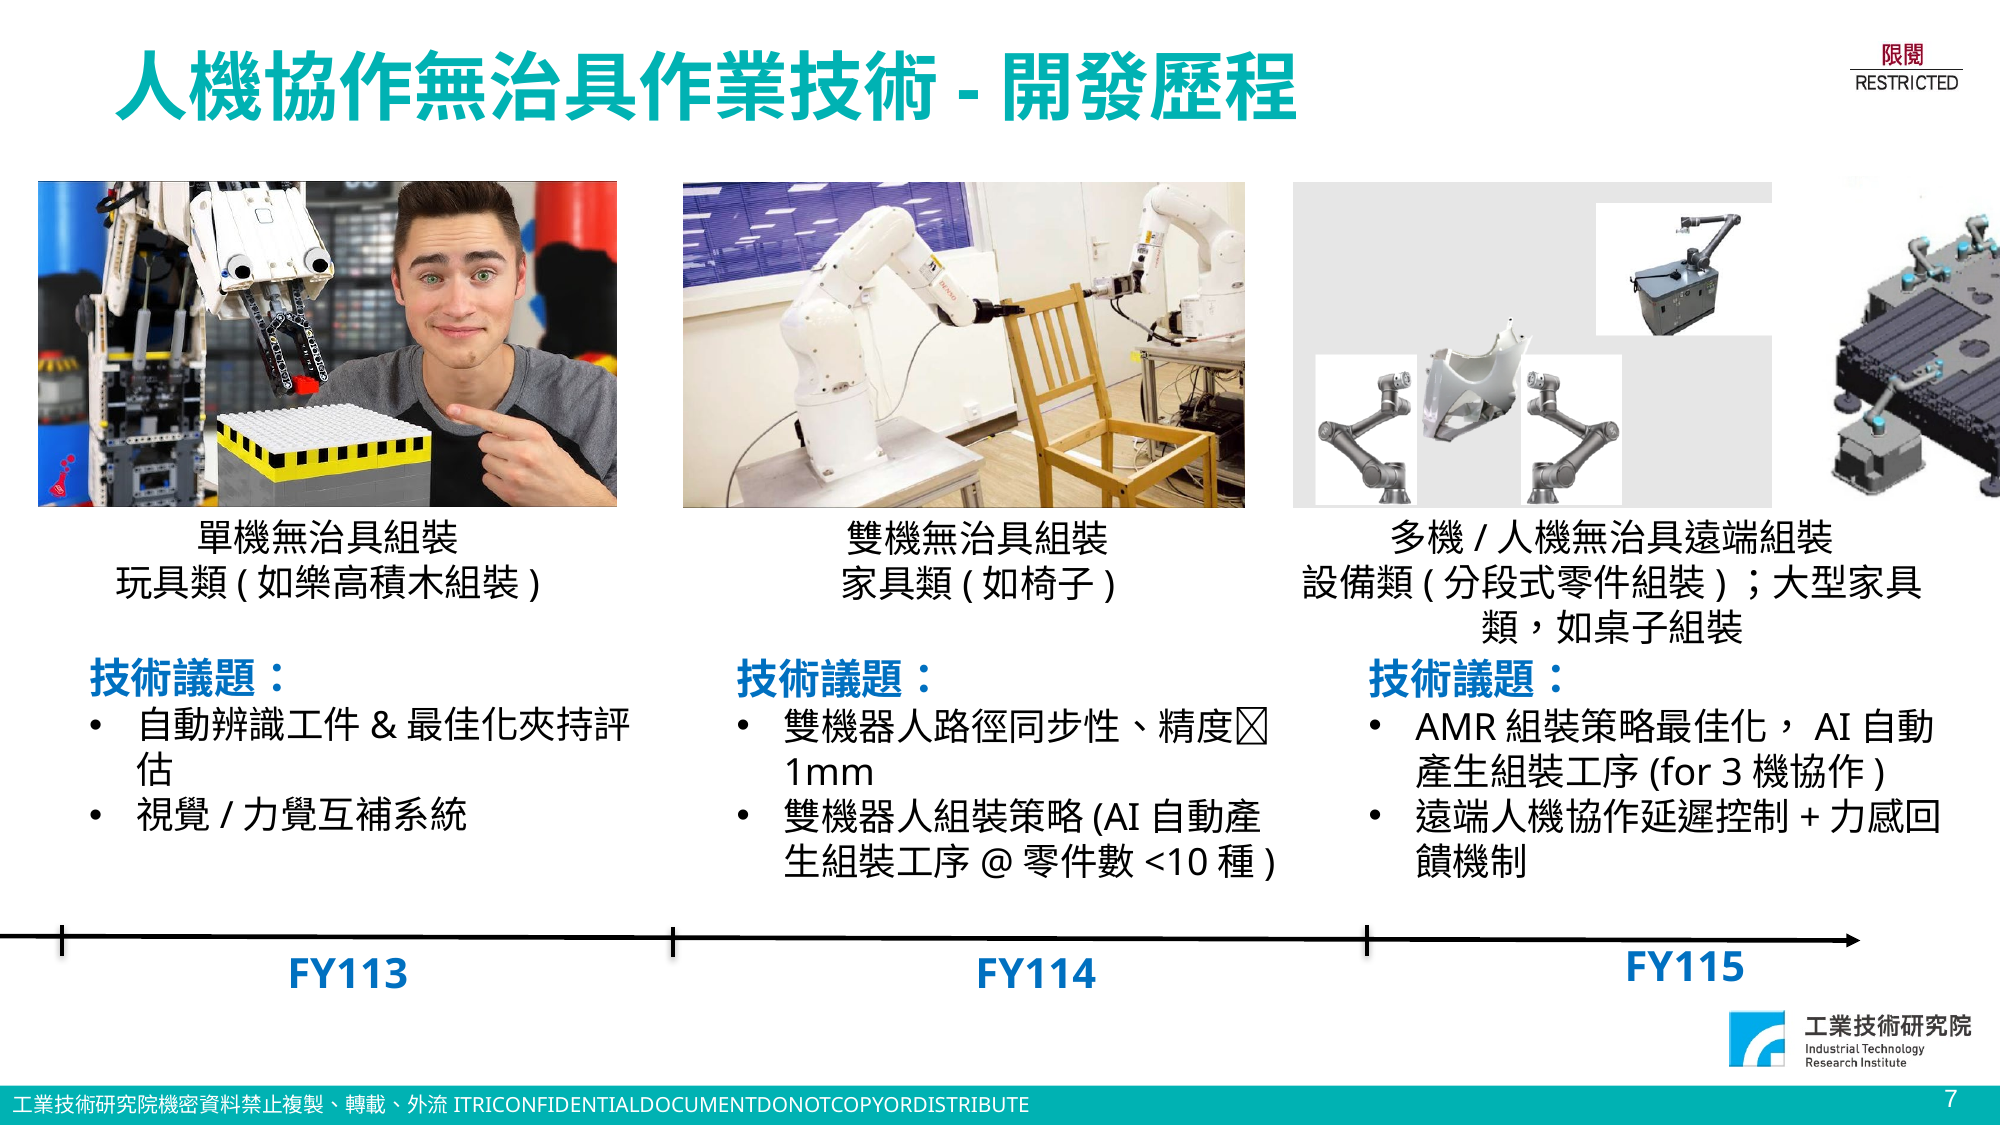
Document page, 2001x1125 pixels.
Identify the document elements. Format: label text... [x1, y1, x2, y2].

picture [38, 181, 617, 507]
text_box FY113 [272, 952, 424, 1005]
picture [1911, 41, 1963, 93]
text_box 技術議題： 雙機器人路徑同步性、精度1mm 雙機器人組裝策略(AI自動產生組裝工序@零件數<10種) [721, 645, 1313, 890]
text_box 技術議題： 自動辨識工件&最佳化夾持評估 視覺/力覺互補系統 [74, 644, 665, 844]
picture [683, 182, 1245, 508]
text_box 技術議題： AMR組裝策略最佳化，AI自動產生組裝工序(for 3機協作) 遠端人機協作延遲控制+力感回饋機制 [1353, 645, 1979, 890]
title 人機協作無治具作業技術-開發歷程 [98, 31, 1911, 146]
text_box 單機無治具組裝 玩具類(如樂高積木組裝) [38, 514, 617, 612]
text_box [0, 935, 57, 941]
slide_number 7 [1847, 1078, 1974, 1118]
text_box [67, 935, 668, 941]
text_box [678, 935, 1362, 941]
text_box 多機/人機無治具遠端組裝 設備類(分段式零件組裝)；大型家具類，如桌子組裝 [1273, 506, 1952, 657]
text_box FY114 [960, 952, 1112, 1005]
text_box FY115 [1609, 952, 1761, 997]
text_box 雙機無治具組裝 家具類(如椅子) [682, 507, 1273, 613]
picture [1293, 182, 1773, 508]
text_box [1371, 935, 1861, 941]
picture [1793, 175, 2000, 502]
picture [1729, 1010, 1972, 1067]
